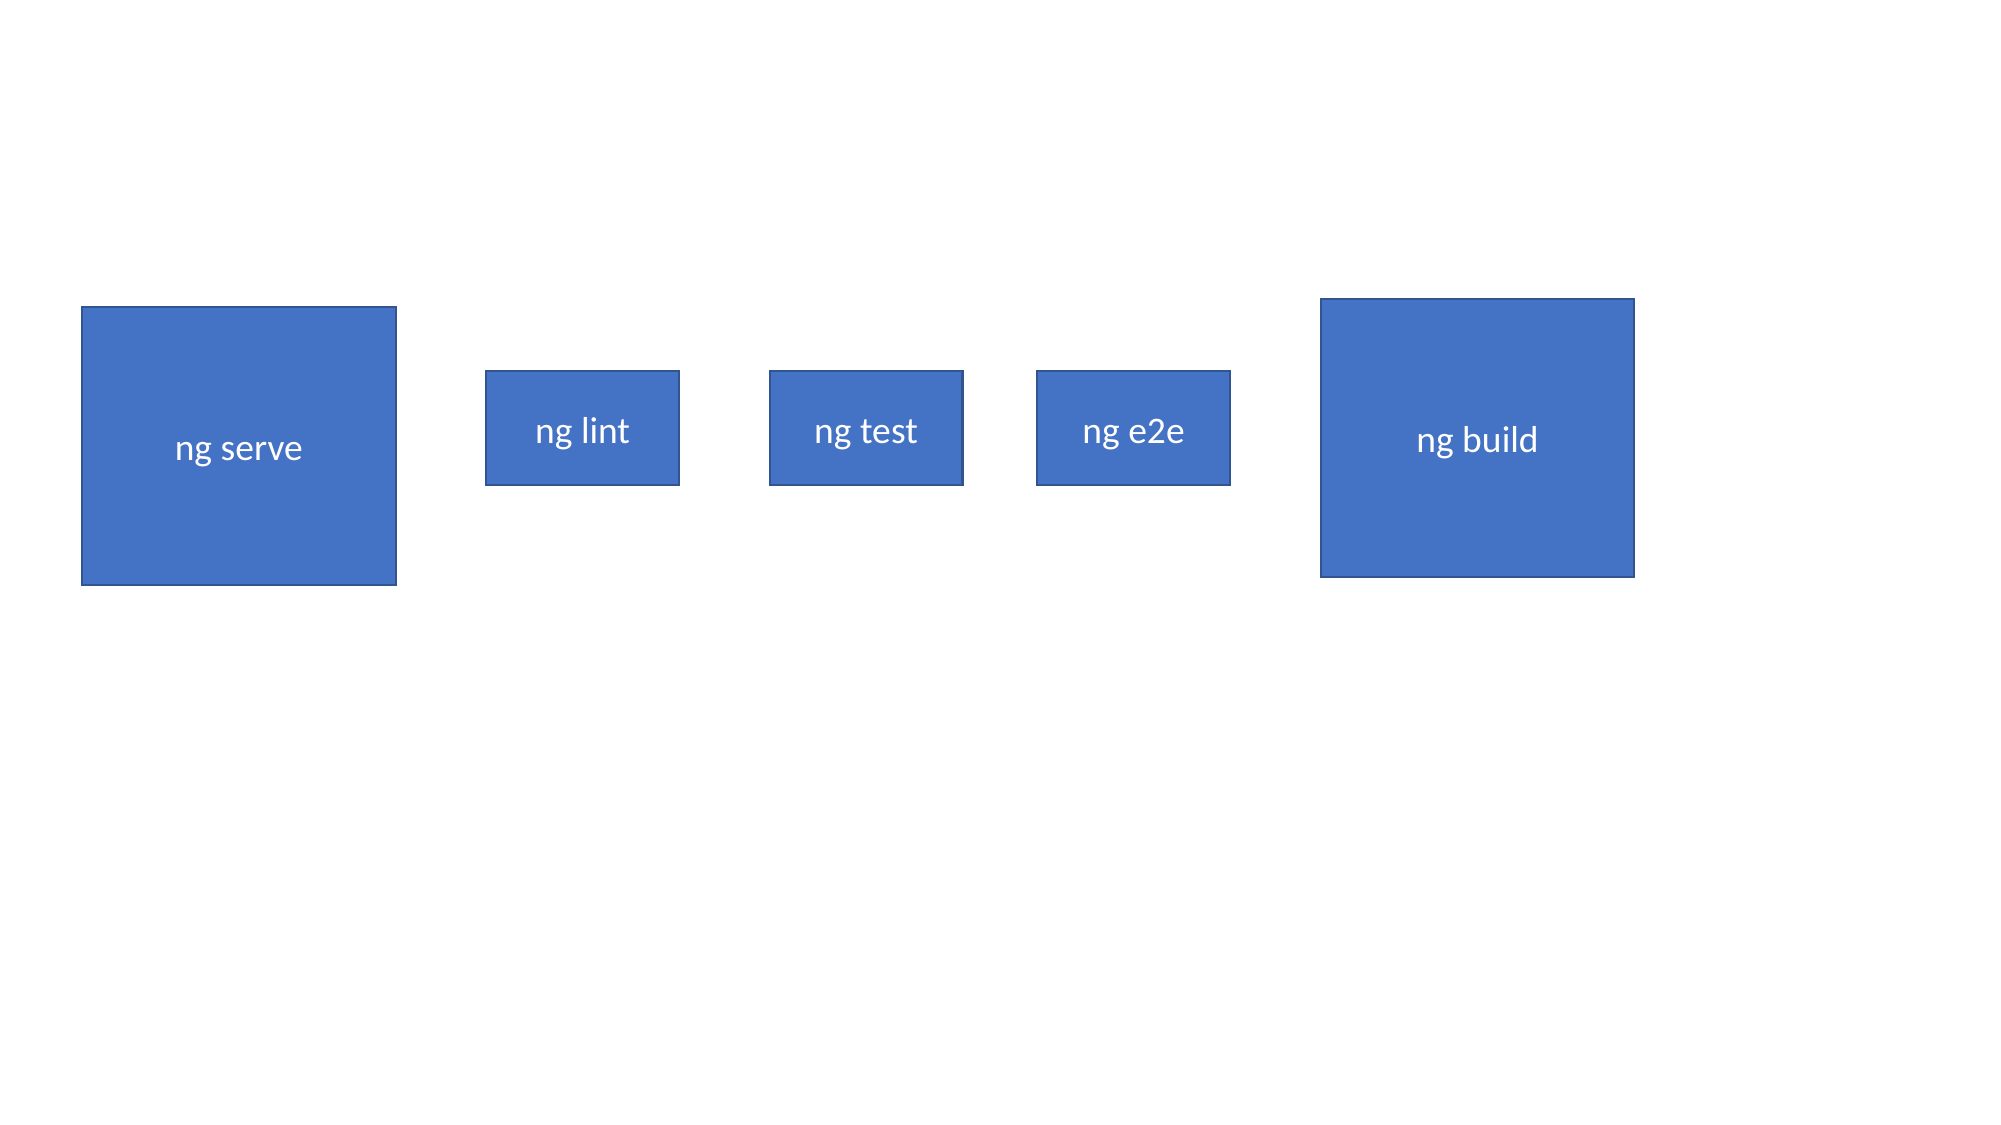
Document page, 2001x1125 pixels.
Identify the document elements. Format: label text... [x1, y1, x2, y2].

text_box ng e2e [1036, 370, 1231, 486]
text_box ng test [769, 370, 964, 486]
text_box ng build [1320, 298, 1635, 578]
text_box ng lint [485, 370, 680, 486]
text_box ng serve [81, 306, 397, 586]
